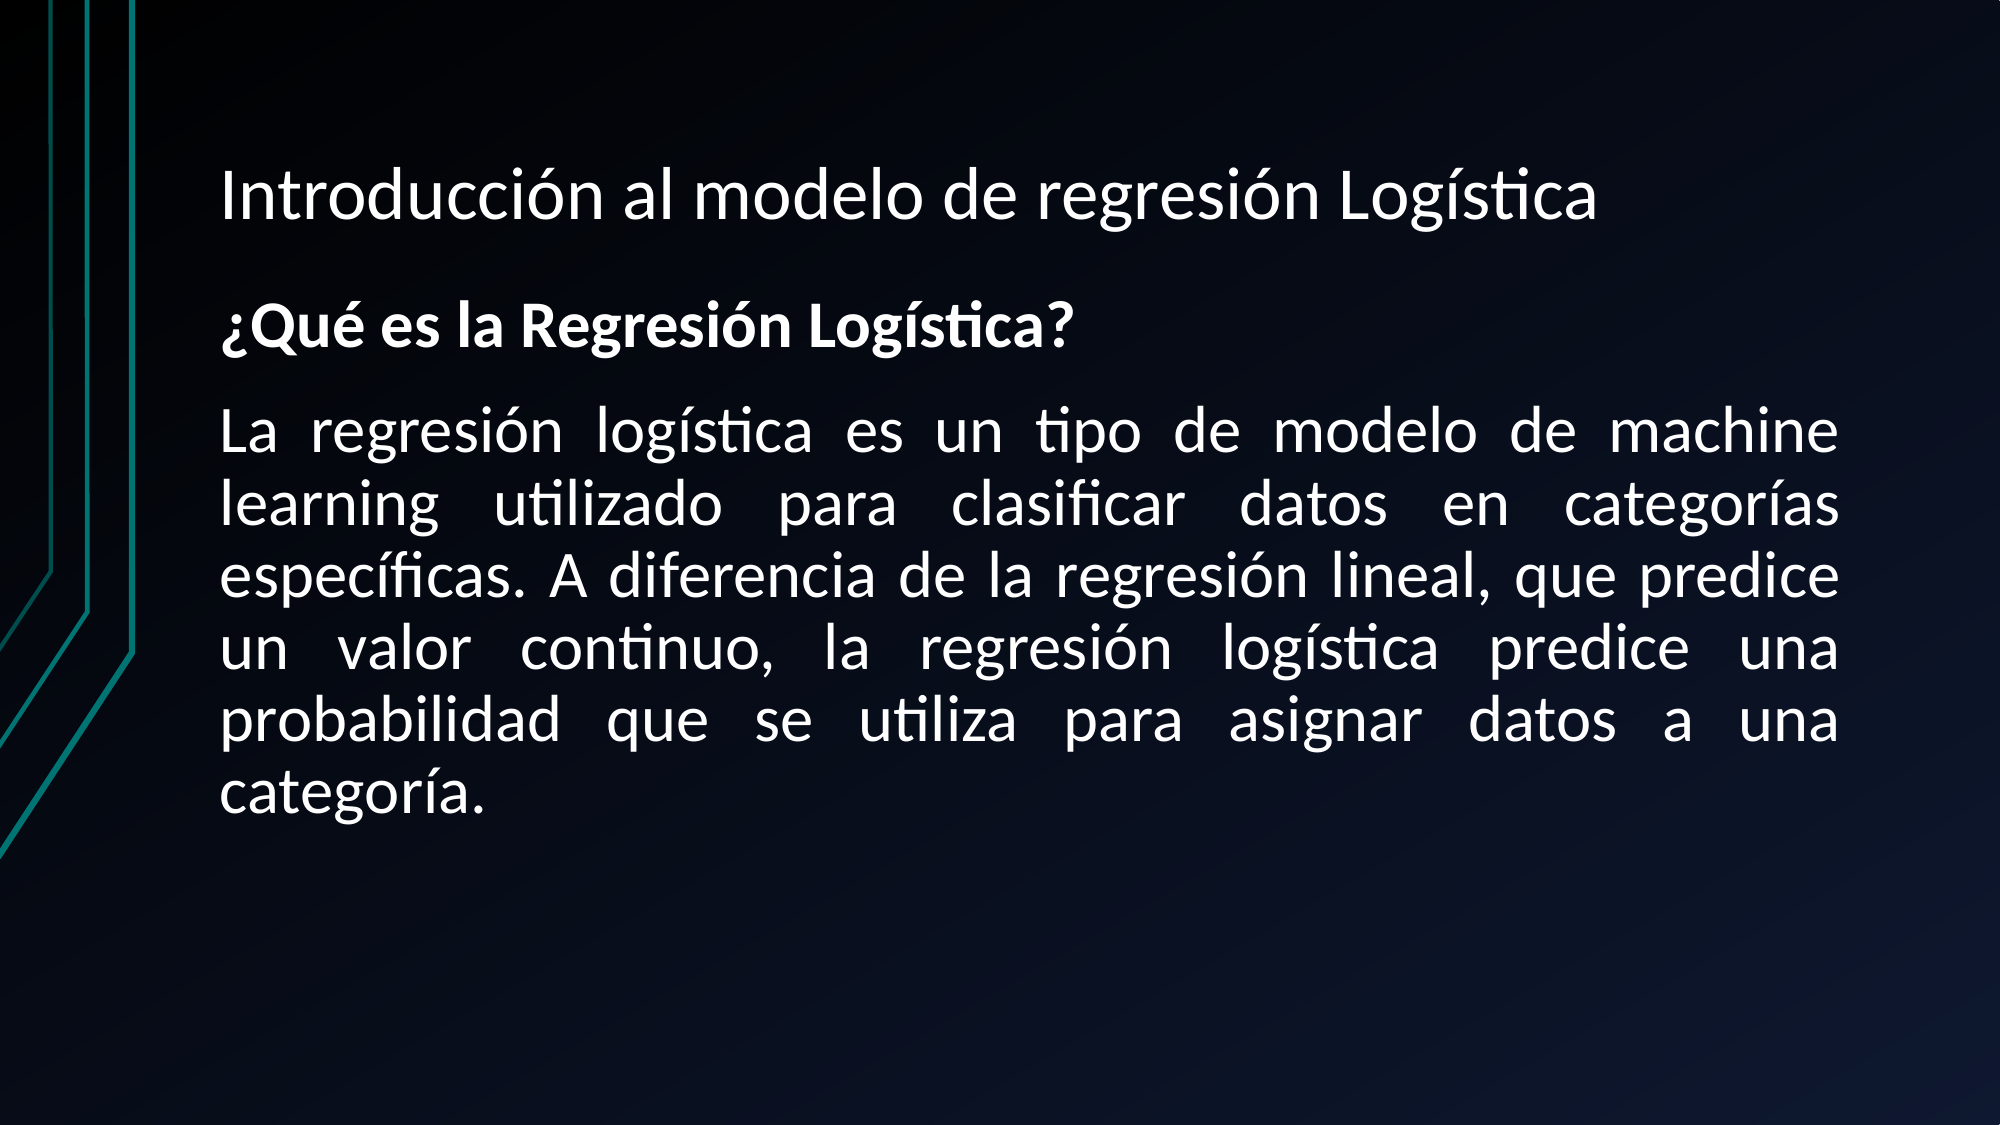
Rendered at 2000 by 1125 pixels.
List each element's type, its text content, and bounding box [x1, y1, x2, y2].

title Introducción al modelo de regresión Logística [199, 45, 1900, 246]
list ¿Qué es la Regresión Logística? La regresión logística es un tipo de modelo de machine learning utilizado para clasificar datos en categorías específicas. A diferencia de la regresión lineal, que predice un valor continuo, la regresión logística predice una probabilidad que se utiliza para asignar datos a una categoría. [199, 279, 1863, 1013]
